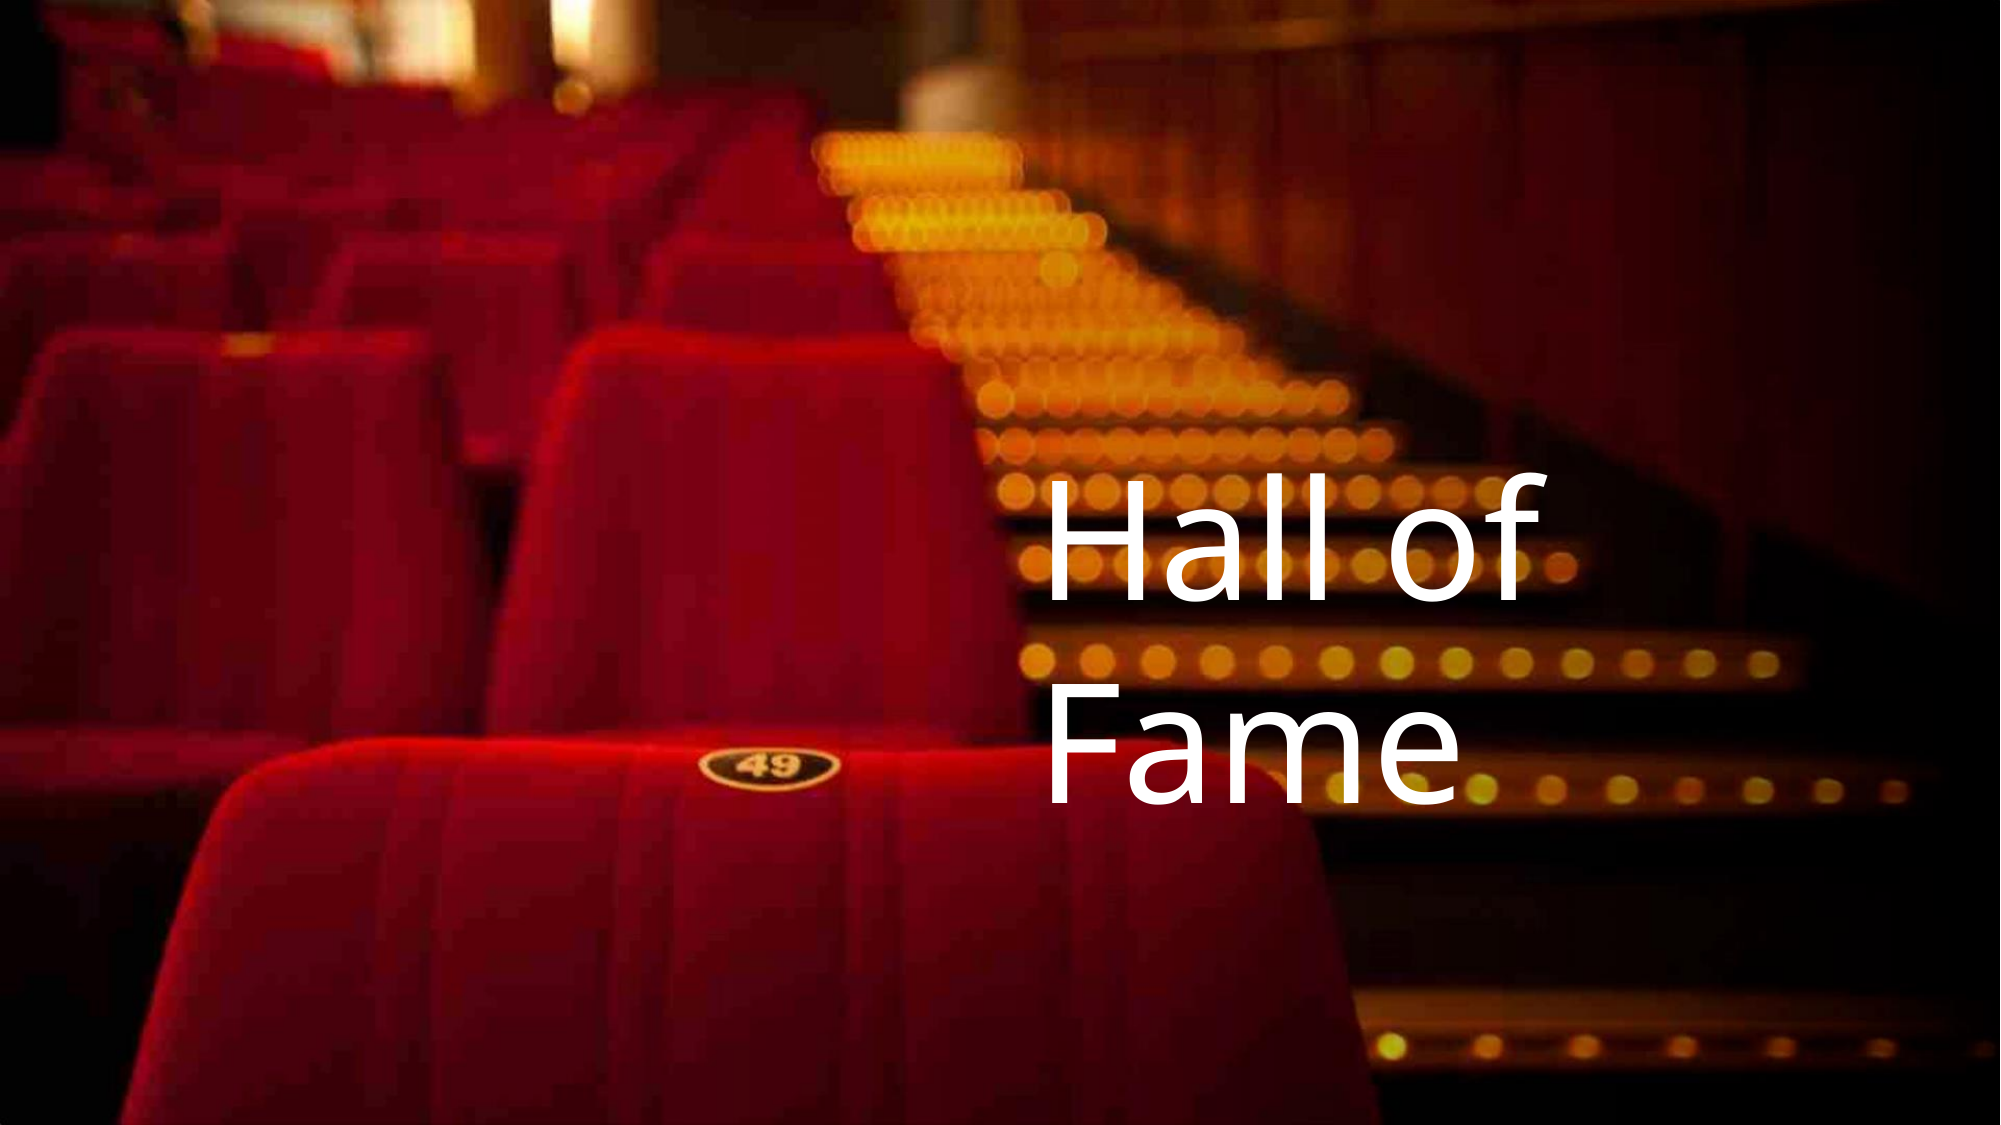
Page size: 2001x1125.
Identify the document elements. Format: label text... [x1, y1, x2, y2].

text_box [0, 0, 2000, 1125]
text_box Hall of Fame [1036, 430, 1885, 838]
